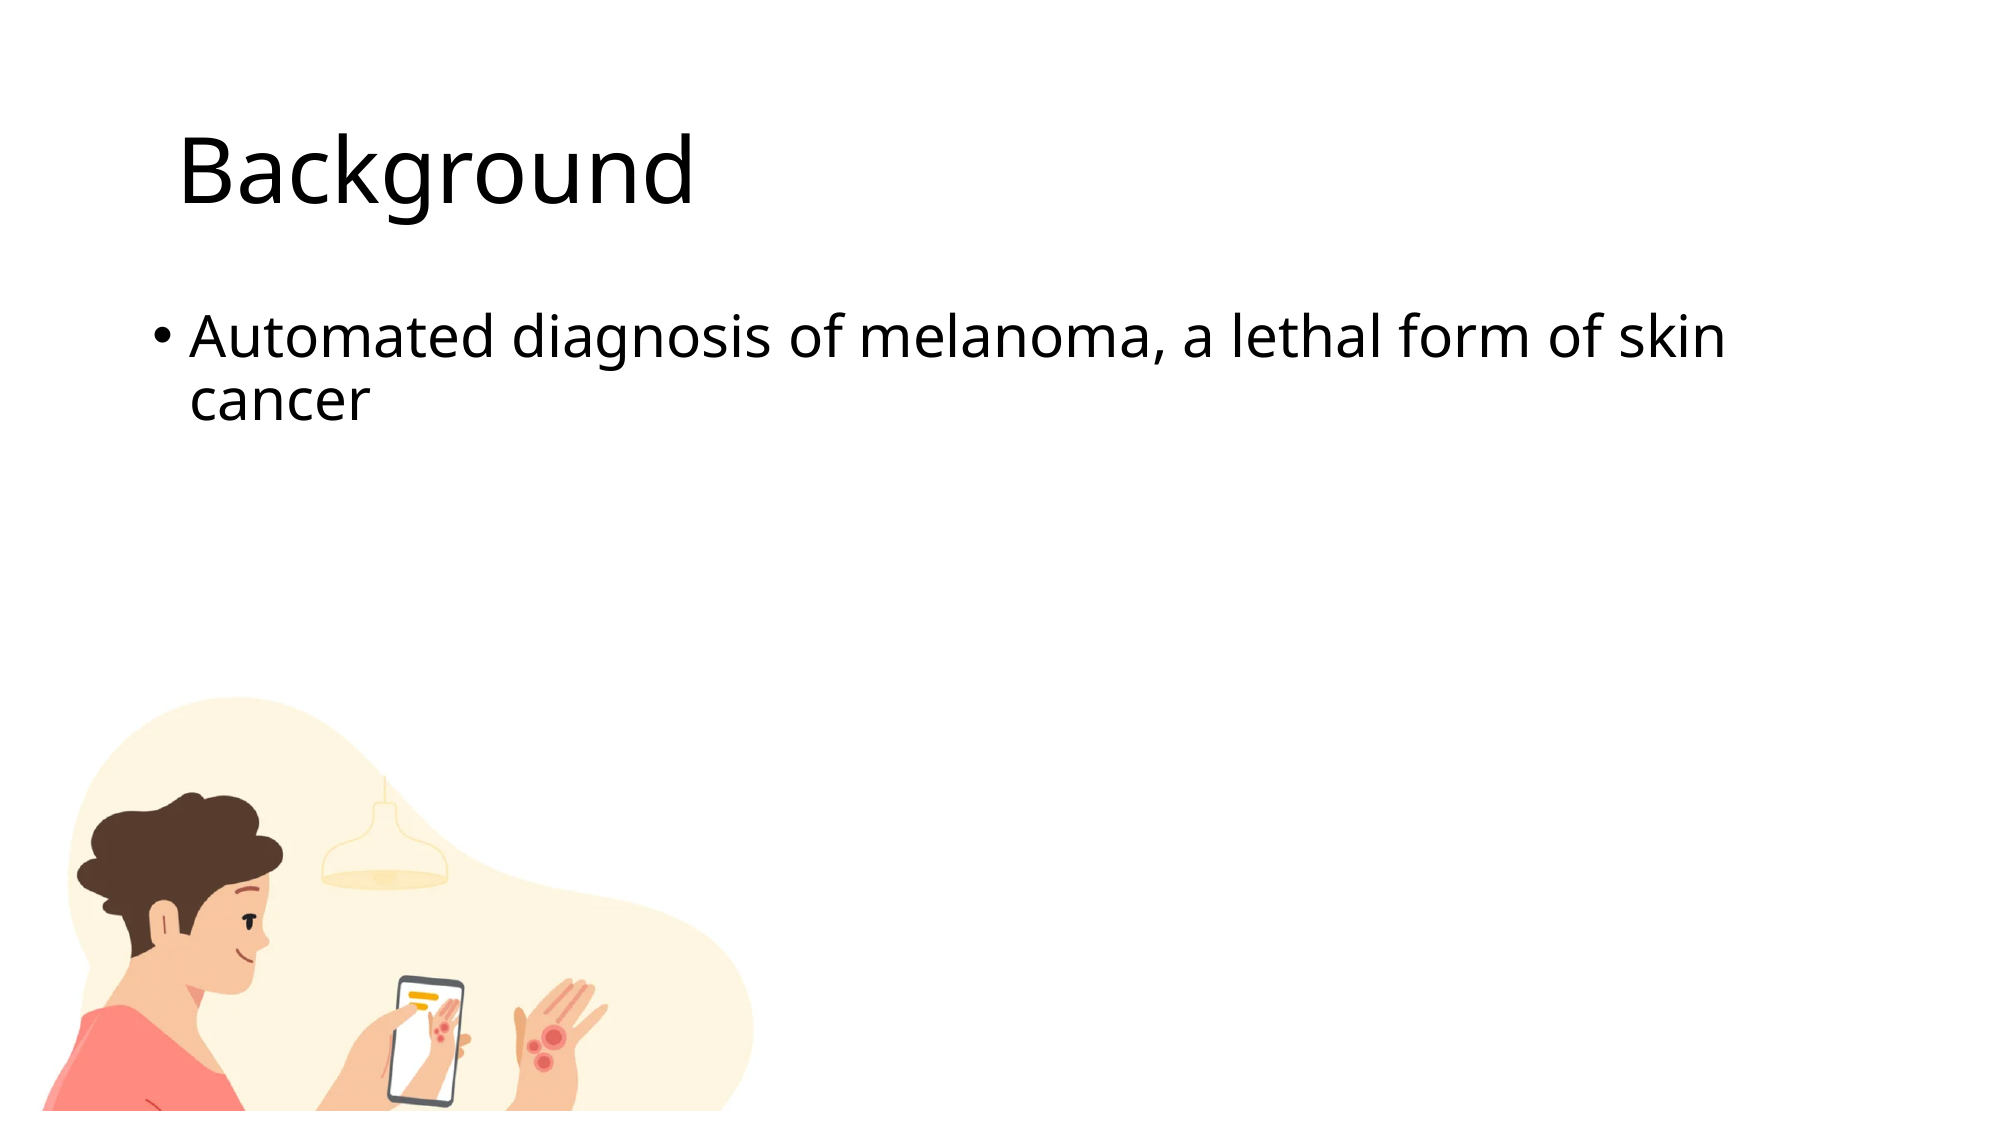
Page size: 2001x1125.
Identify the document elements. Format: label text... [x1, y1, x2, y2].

title Background [161, 64, 1887, 283]
picture [14, 689, 761, 1125]
list Automated diagnosis of melanoma, a lethal form of skin cancer [137, 299, 1863, 1014]
